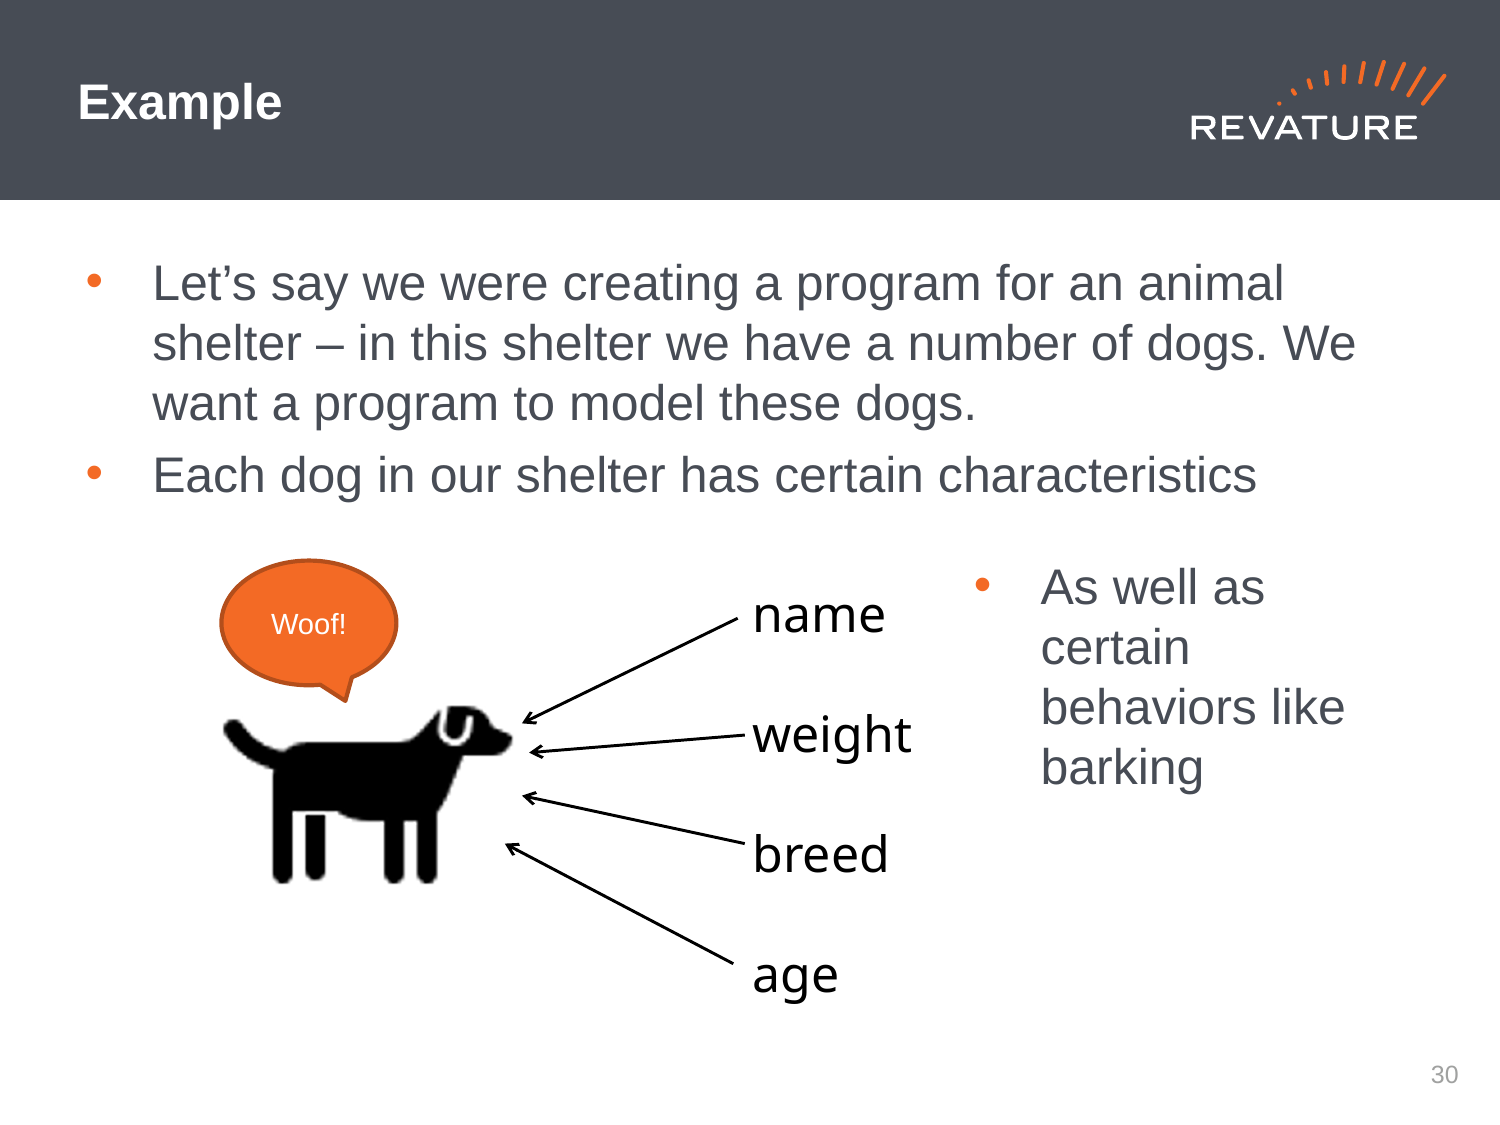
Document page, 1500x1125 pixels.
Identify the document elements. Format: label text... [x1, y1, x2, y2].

text_box [530, 734, 745, 759]
title Example [62, 0, 1084, 200]
picture [210, 637, 525, 953]
slide_number 29 [1332, 1043, 1474, 1104]
text_box [530, 617, 739, 721]
text_box name weight breed age [737, 575, 958, 1011]
text_box [530, 855, 734, 965]
text_box [530, 796, 745, 845]
text_box Woof! [219, 558, 399, 636]
list Let’s say we were creating a program for an animal shelter – in this shelter we have a number of dogs. We want a program to model these dogs. Each dog in our shelter has certain characteristics [62, 243, 1438, 986]
text_box As well as certain behaviors like barking [950, 546, 1387, 837]
